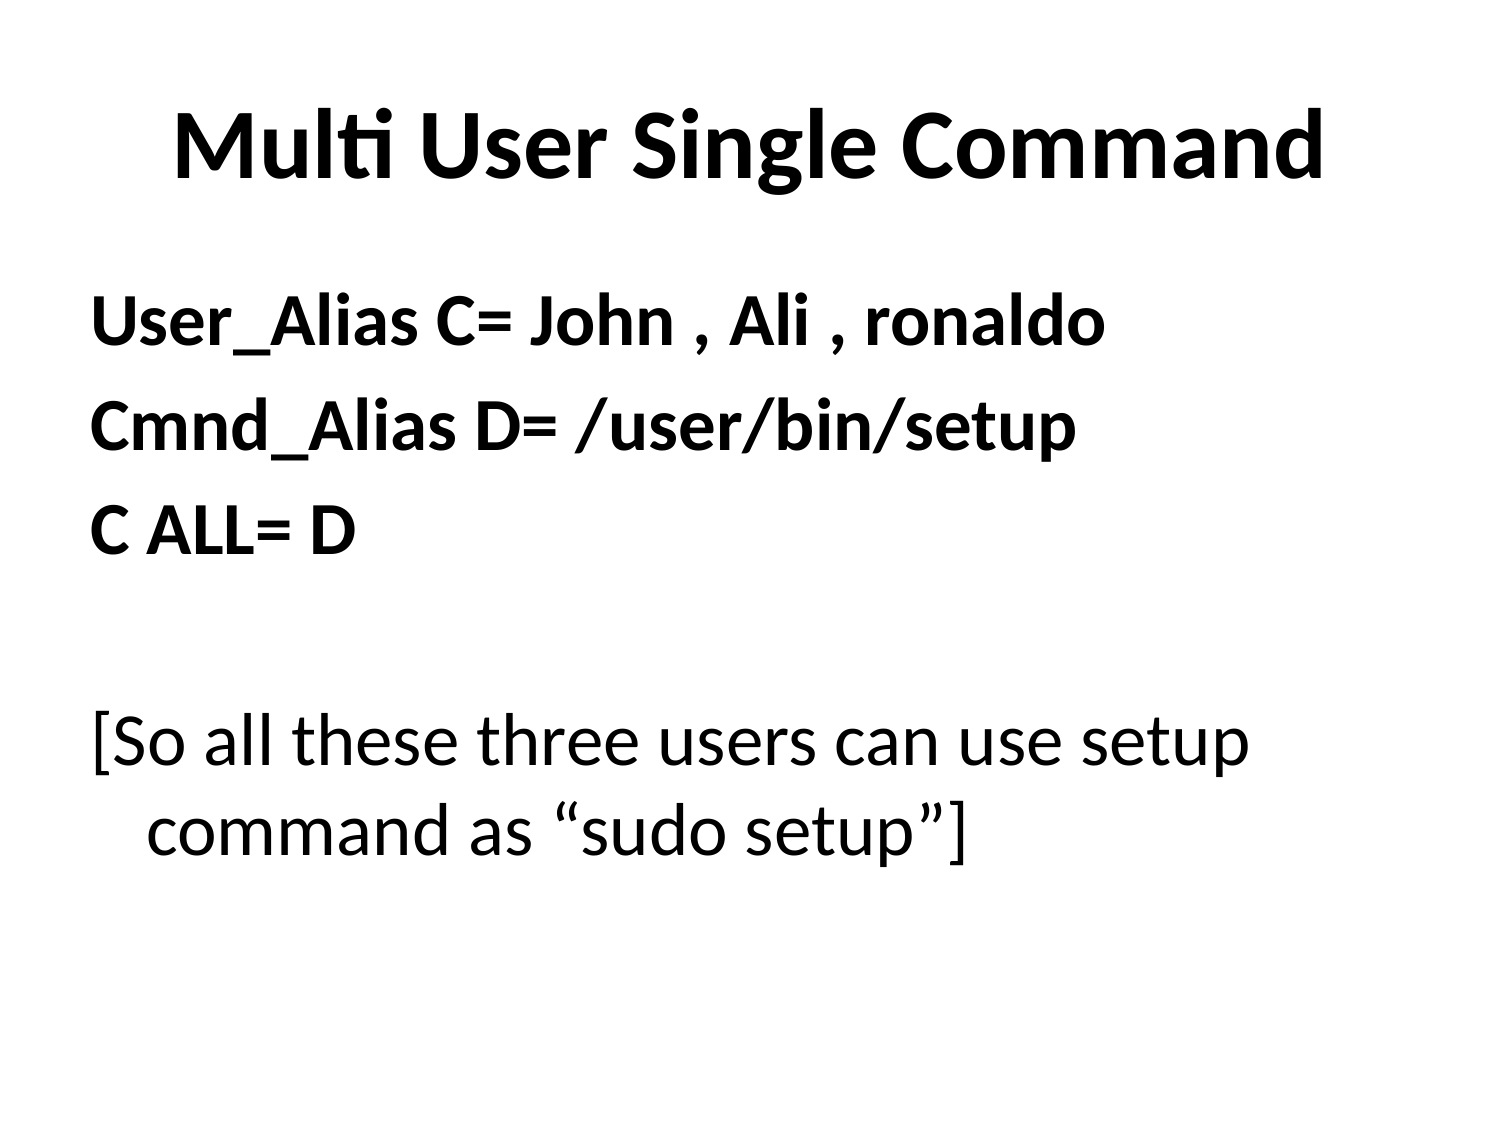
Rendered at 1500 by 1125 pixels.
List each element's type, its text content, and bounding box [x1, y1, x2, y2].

list User_Alias C= John , Ali , ronaldo Cmnd_Alias D= /user/bin/setup C ALL= D [So all these three users can use setup command as “sudo setup”] [75, 262, 1425, 1005]
title Multi User Single Command [75, 45, 1425, 233]
